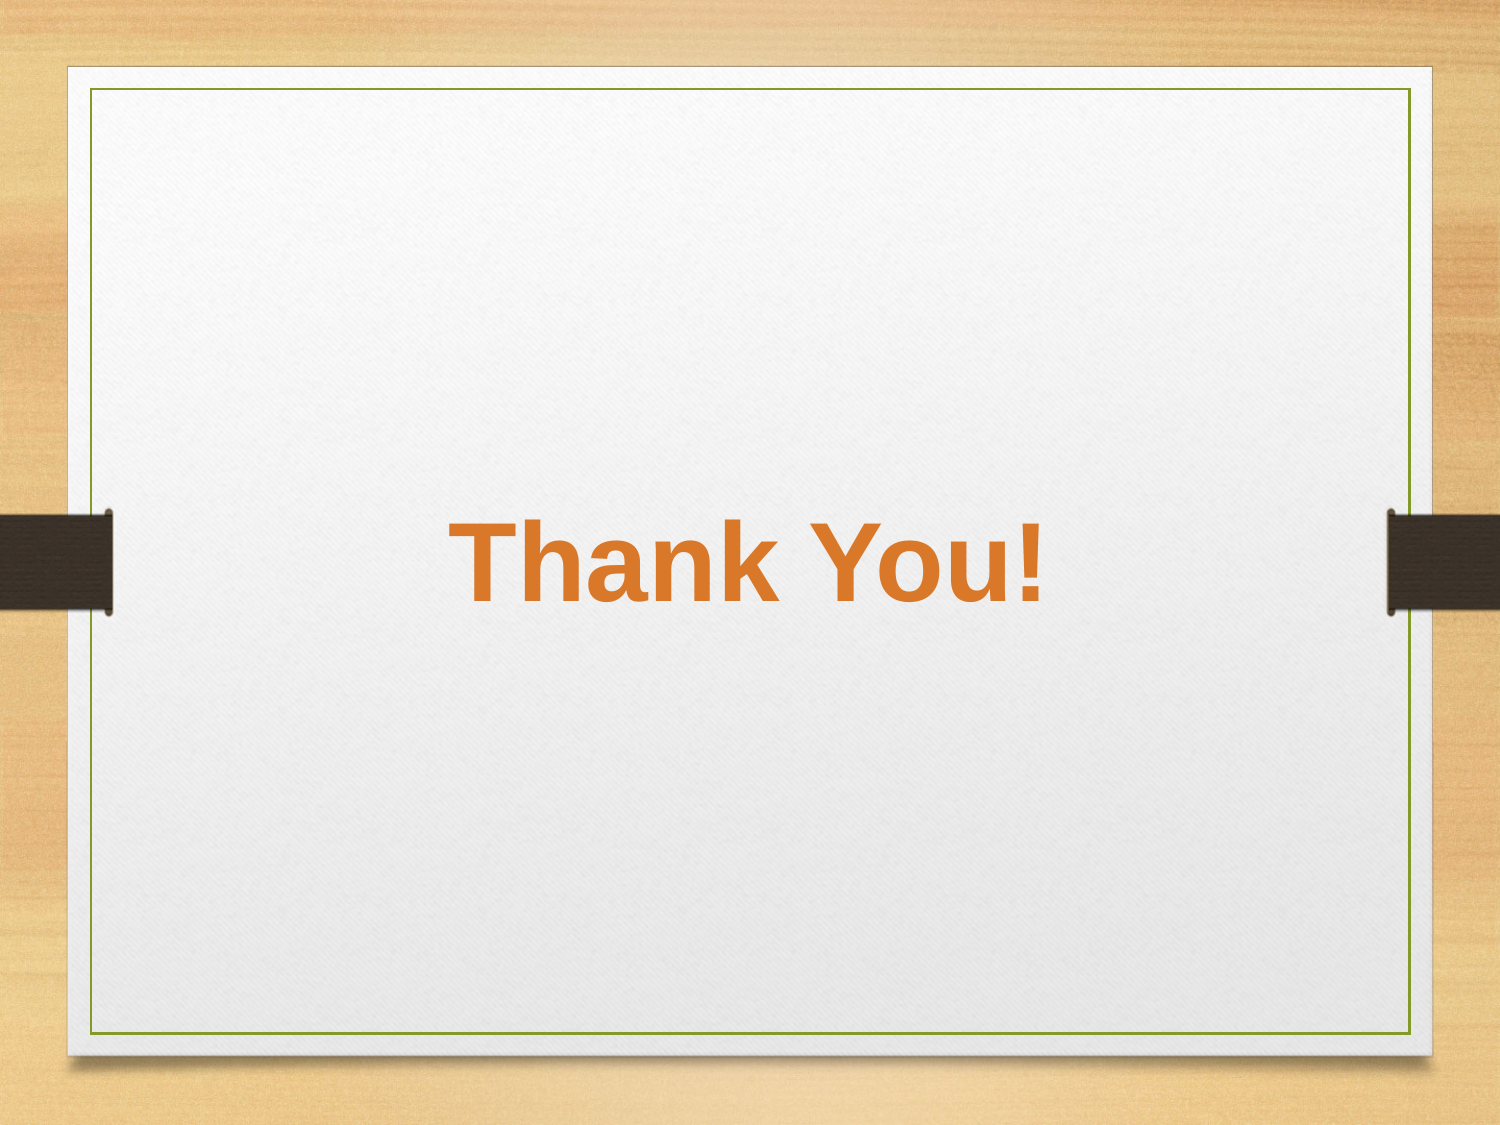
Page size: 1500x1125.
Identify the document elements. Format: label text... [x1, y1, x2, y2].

picture [0, 0, 1500, 1125]
text_box Thank You! [433, 481, 1067, 632]
